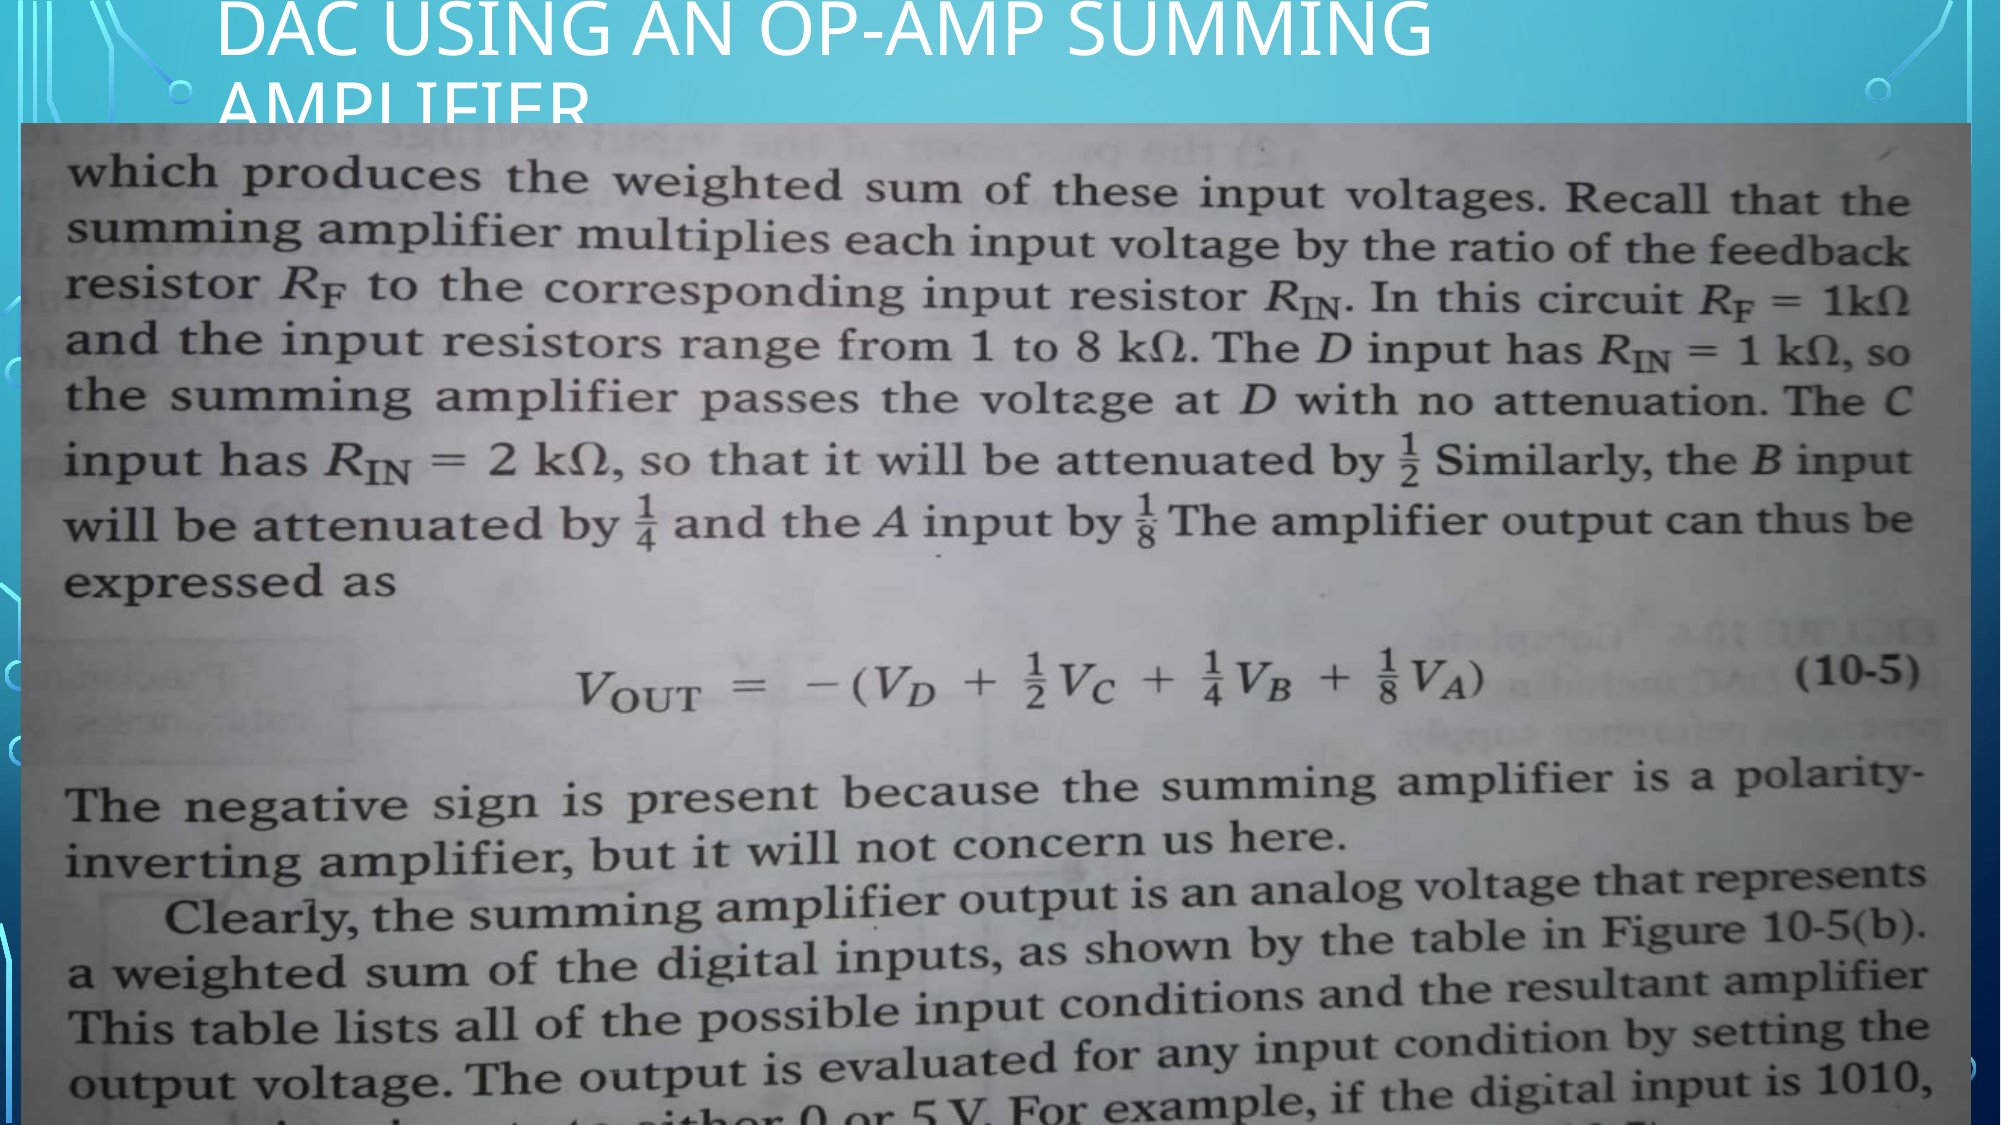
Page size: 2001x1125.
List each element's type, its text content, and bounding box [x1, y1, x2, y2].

title Dac using an op-amp summing amplifier [199, 0, 1825, 122]
picture [20, 122, 1972, 1125]
